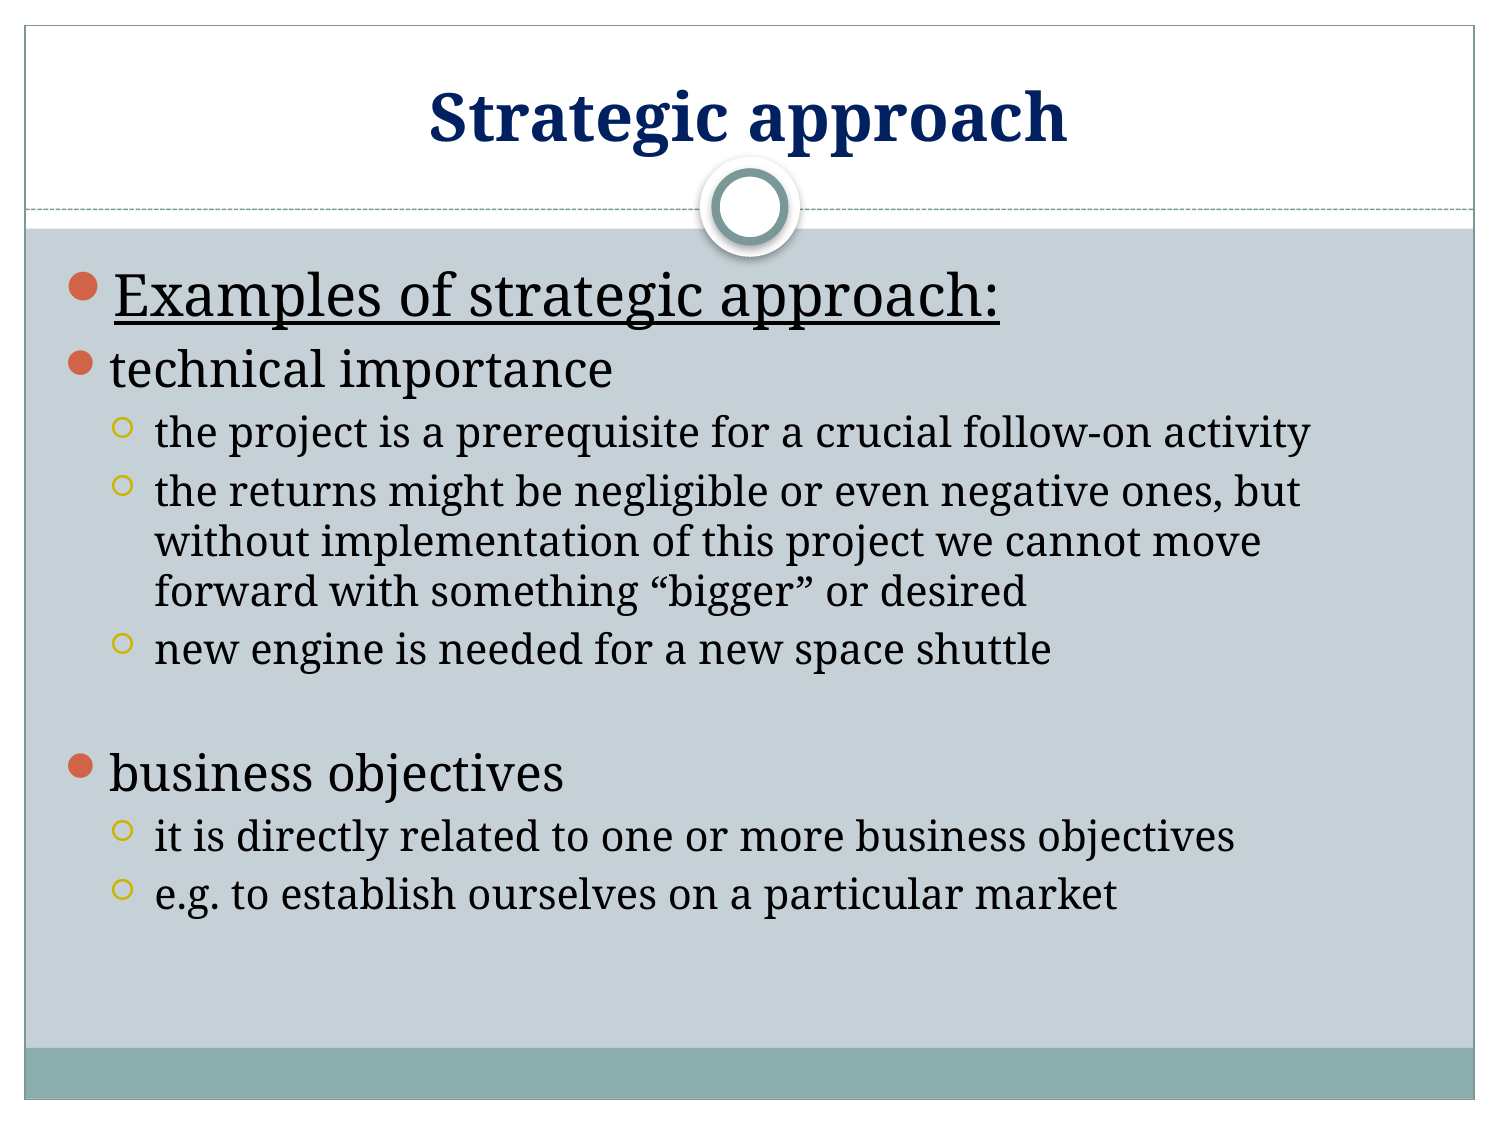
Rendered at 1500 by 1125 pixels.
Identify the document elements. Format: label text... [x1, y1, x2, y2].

title Strategic approach [49, 37, 1450, 162]
list Examples of strategic approach: technical importance the project is a prerequisite for a crucial follow-on activity the returns might be negligible or even negative ones, but without implementation of this project we cannot move forward with something “bigger” or desired new engine is needed for a new space shuttle business objectives it is directly related to one or more business objectives e.g. to establish ourselves on a particular market [49, 250, 1412, 1001]
